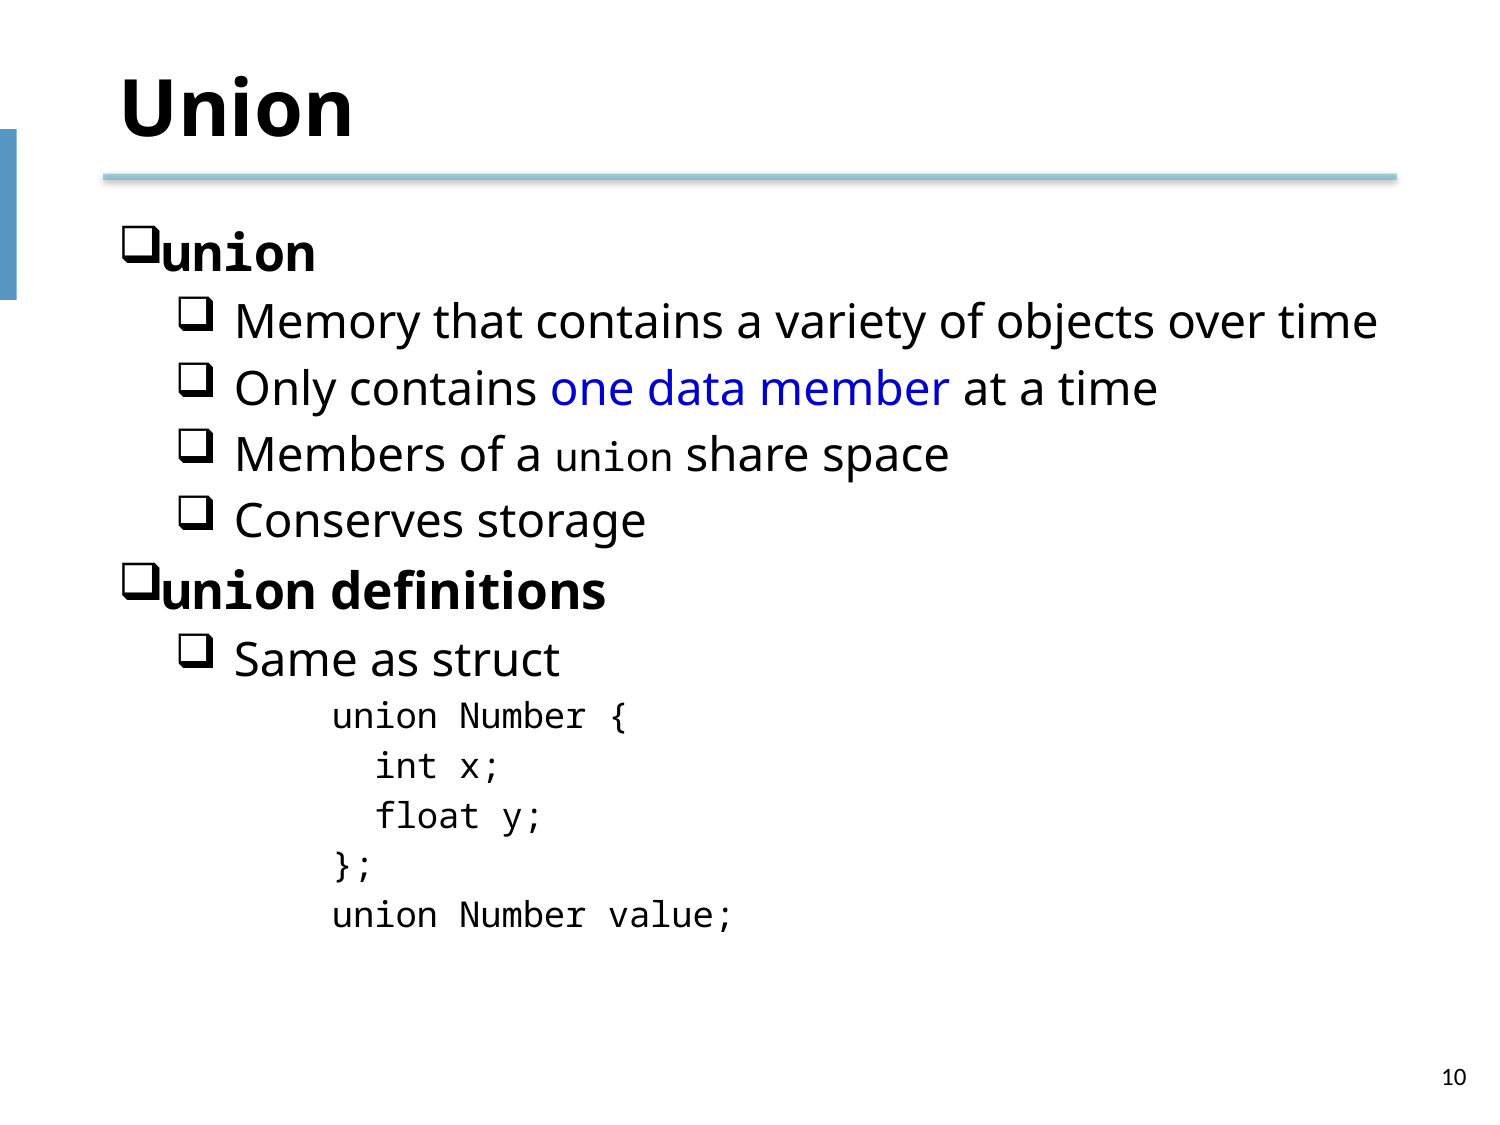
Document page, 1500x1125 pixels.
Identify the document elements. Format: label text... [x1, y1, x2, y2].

list union Memory that contains a variety of objects over time Only contains one data member at a time Members of a union share space Conserves storage union definitions Same as struct union Number { int x; float y; }; union Number value; [103, 212, 1397, 977]
title Union [103, 25, 1397, 185]
slide_number 10 [1131, 1045, 1482, 1106]
